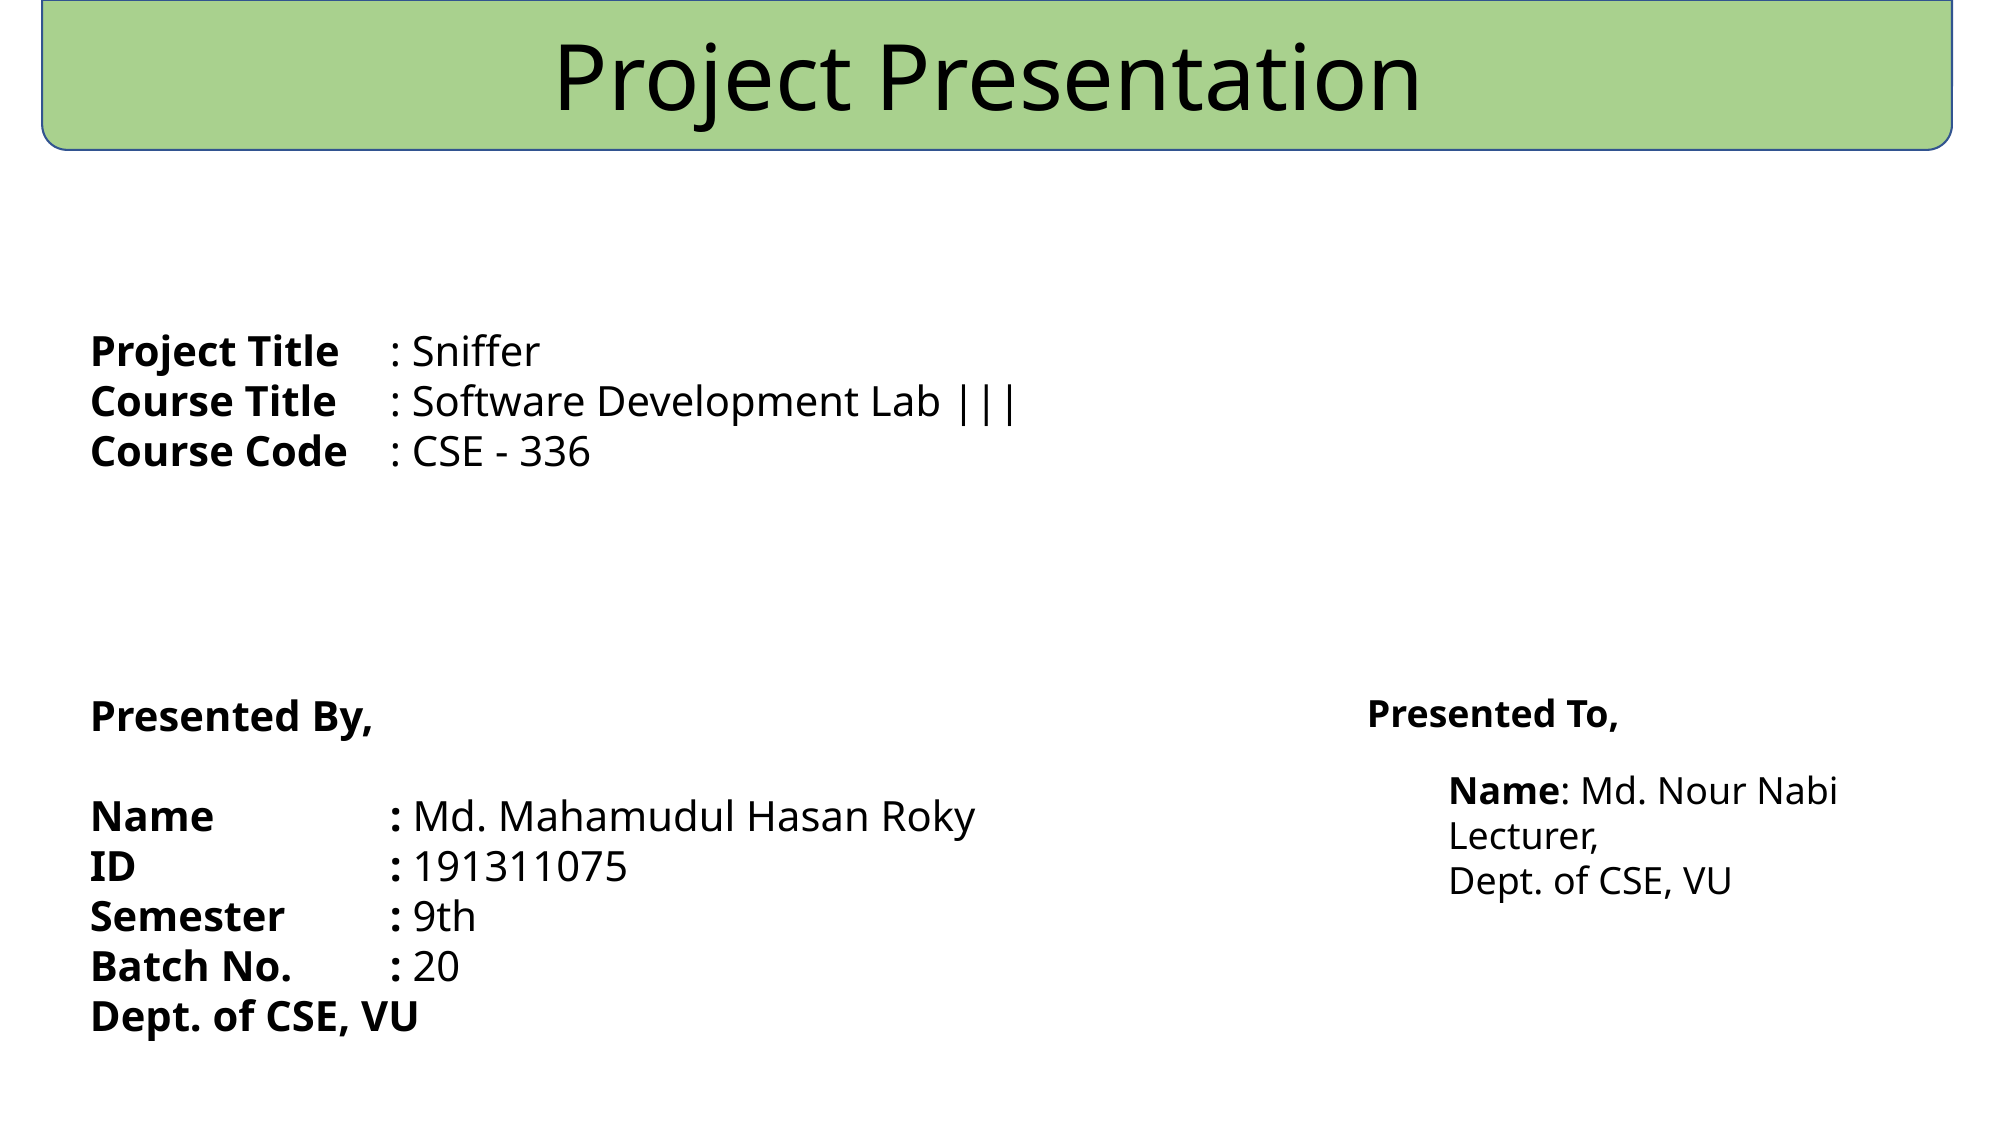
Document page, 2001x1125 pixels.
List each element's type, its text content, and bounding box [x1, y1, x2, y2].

text_box Name: Md. Nour Nabi Lecturer, Dept. of CSE, VU [1433, 759, 1953, 910]
text_box Project Title : Sniffer Course Title : Software Development Lab ||| Course Code : CSE - 336 [74, 317, 1305, 483]
text_box Project Presentation [538, 11, 1539, 137]
text_box Presented To, [1352, 682, 1903, 743]
text_box [41, 0, 1954, 151]
text_box Presented By, Name : Md. Mahamudul Hasan Roky ID : 191311075 Semester : 9th Batch No. : 20 Dept. of CSE, VU [74, 682, 1000, 1048]
